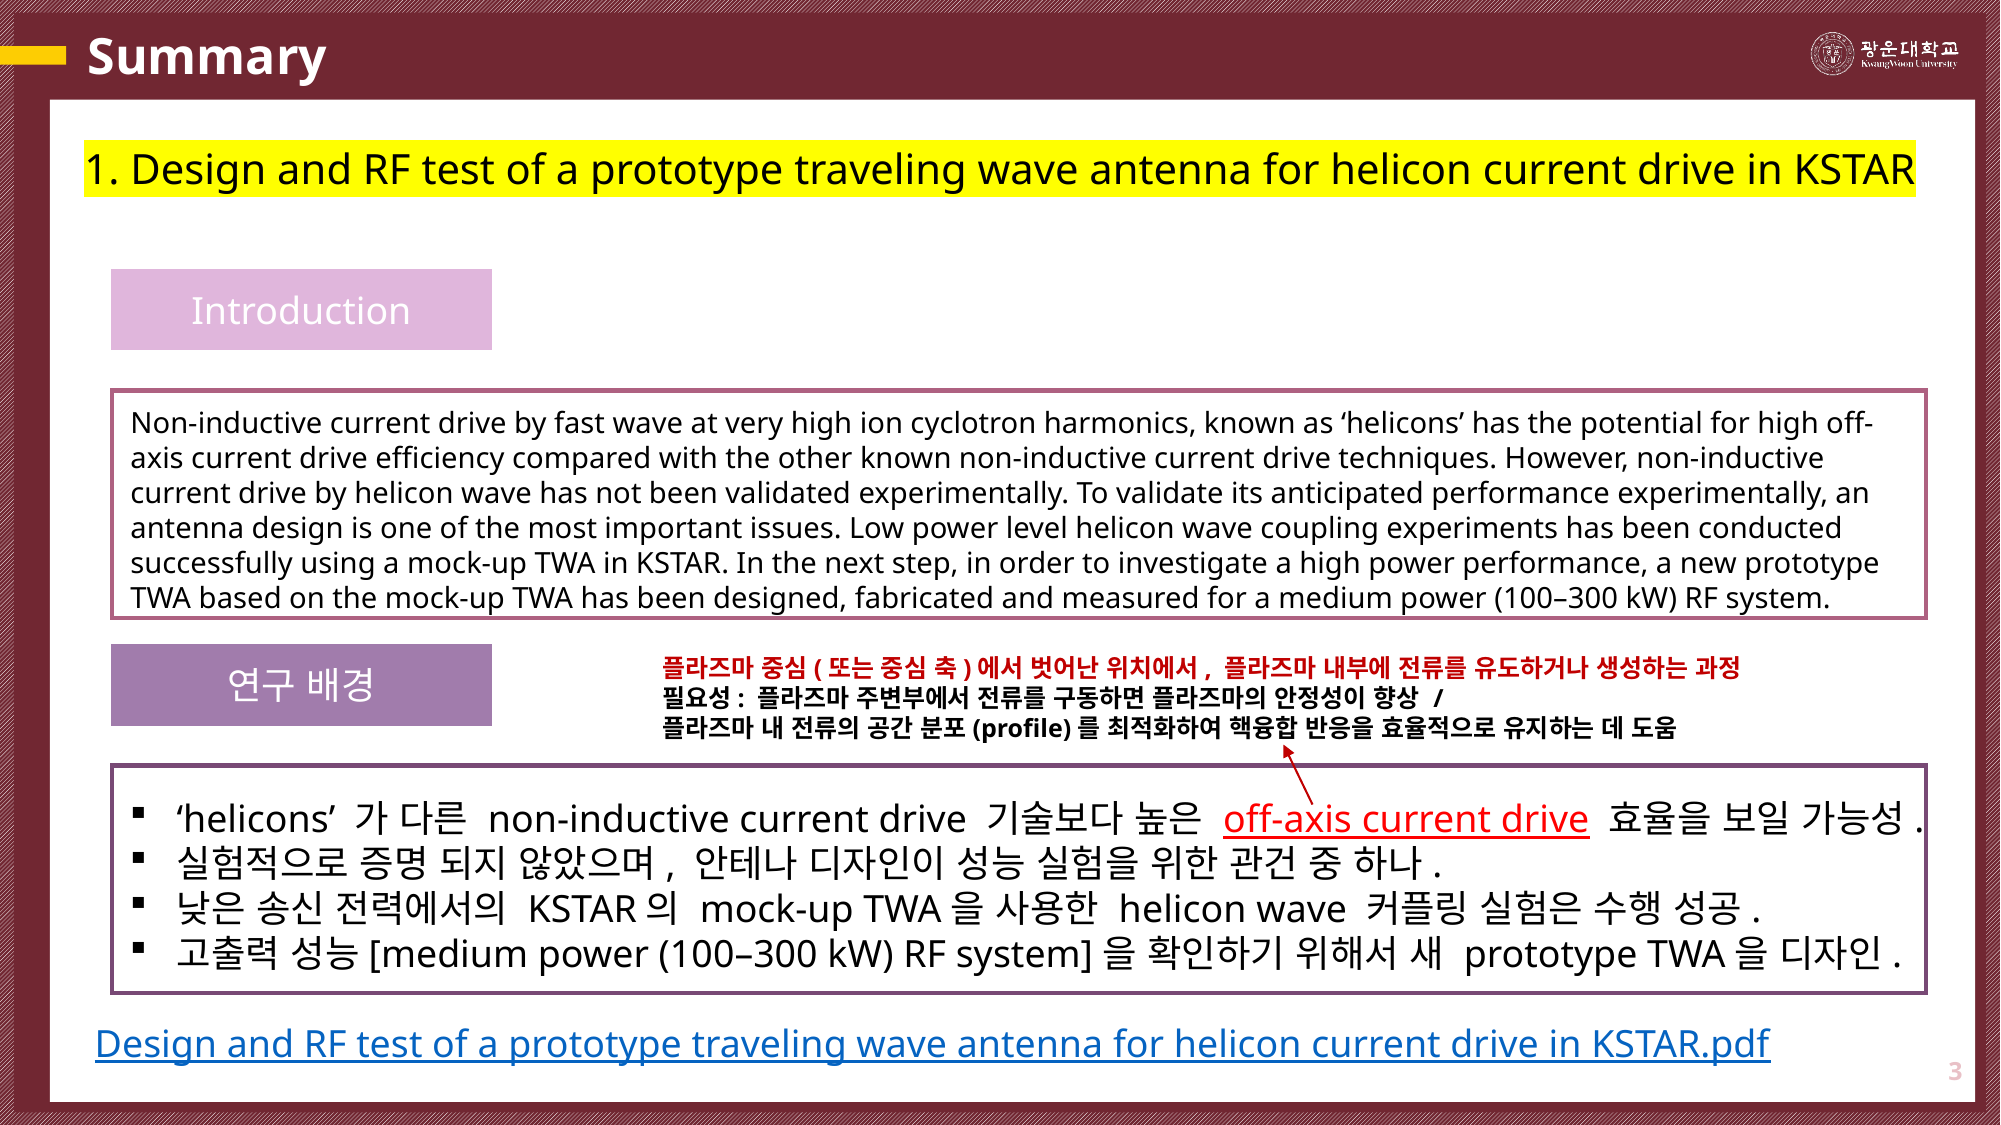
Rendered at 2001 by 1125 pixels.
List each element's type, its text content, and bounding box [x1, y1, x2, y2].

text_box Design and RF test of a prototype traveling wave antenna for helicon current drive in KSTAR.pdf [79, 1012, 1787, 1079]
text_box ‘helicons’ 가 다른 non-inductive current drive 기술보다 높은 off-axis current drive 효율을 보일 가능성. 실험적으로 증명 되지 않았으며, 안테나 디자인이 성능 실험을 위한 관건 중 하나. 낮은 송신 전력에서의 KSTAR의 mock-up TWA을 사용한 helicon wave 커플링 실험은 수행 성공. 고출력 성능[medium power (100–300 kW) RF system]을 확인하기 위해서 새 prototype TWA을 디자인. [115, 787, 1940, 983]
text_box Introduction [111, 269, 492, 350]
slide_number 3 [1412, 1042, 1978, 1103]
text_box 1. Design and RF test of a prototype traveling wave antenna for helicon current drive in KSTAR [69, 135, 1931, 200]
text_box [1283, 744, 1313, 805]
text_box 연구 배경 [111, 644, 492, 726]
title Summary [72, 23, 1780, 93]
text_box Non-inductive current drive by fast wave at very high ion cyclotron harmonics, known as ‘helicons’ has the potential for high off-axis current drive efficiency compared with the other known non-inductive current drive techniques. However, non-inductive current drive by helicon wave has not been validated experimentally. To validate its anticipated performance experimentally, an antenna design is one of the most important issues. Low power level helicon wave coupling experiments has been conducted successfully using a mock-up TWA in KSTAR. In the next step, in order to investigate a high power performance, a new prototype TWA based on the mock-up TWA has been designed, fabricated and measured for a medium power (100–300 kW) RF system. [115, 396, 1930, 622]
text_box [111, 389, 1927, 619]
text_box [111, 764, 1927, 994]
text_box 플라즈마 중심(또는 중심 축)에서 벗어난 위치에서, 플라즈마 내부에 전류를 유도하거나 생성하는 과정 필요성: 플라즈마 주변부에서 전류를 구동하면 플라즈마의 안정성이 향상 / 플라즈마 내 전류의 공간 분포(profile)를 최적화하여 핵융합 반응을 효율적으로 유지하는 데 도움 [647, 645, 1758, 751]
picture [1793, 23, 1976, 84]
